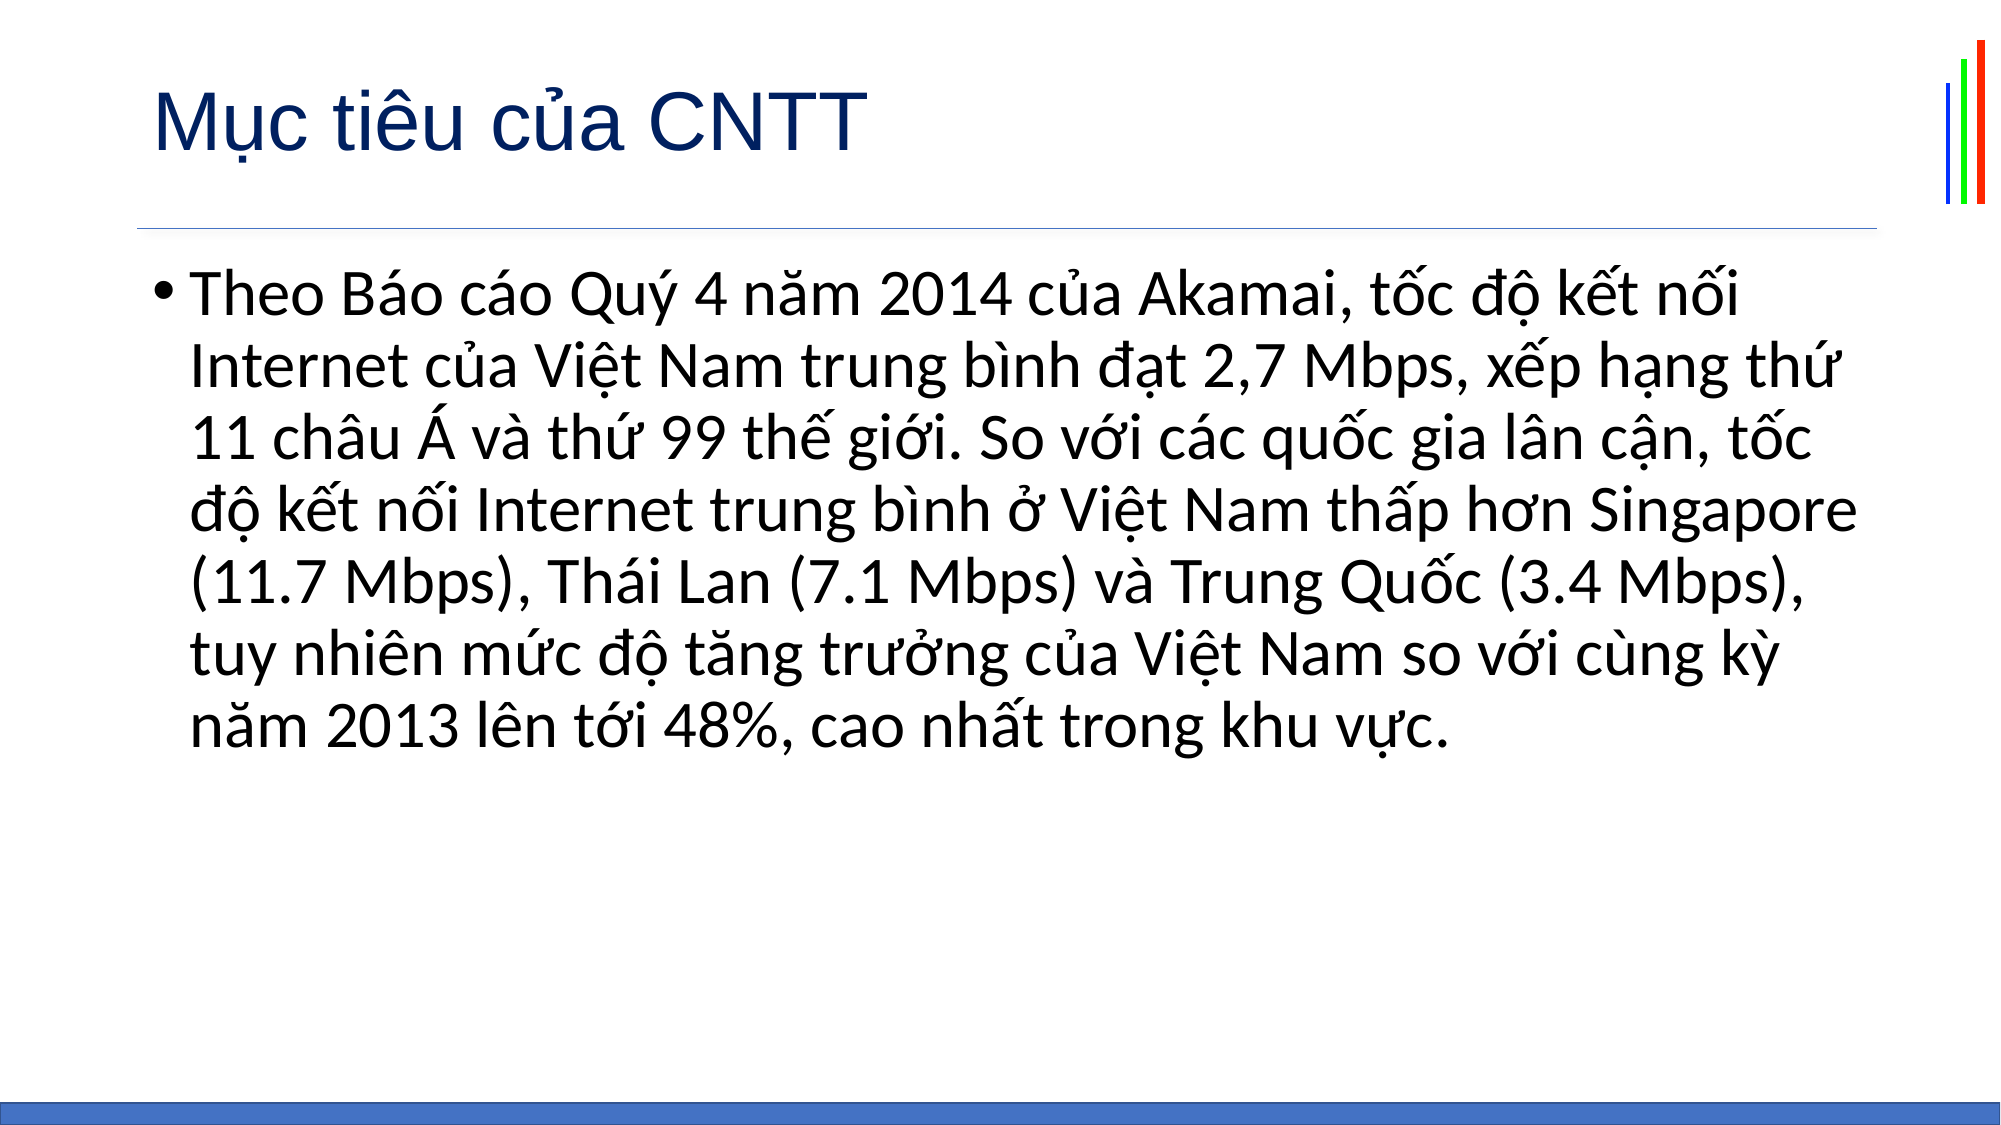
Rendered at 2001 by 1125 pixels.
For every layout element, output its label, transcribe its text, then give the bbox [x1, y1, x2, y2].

list Theo Báo cáo Quý 4 năm 2014 của Akamai, tốc độ kết nối Internet của Việt Nam trung bình đạt 2,7 Mbps, xếp hạng thứ 11 châu Á và thứ 99 thế giới. So với các quốc gia lân cận, tốc độ kết nối Internet trung bình ở Việt Nam thấp hơn Singapore (11.7 Mbps), Thái Lan (7.1 Mbps) và Trung Quốc (3.4 Mbps), tuy nhiên mức độ tăng trưởng của Việt Nam so với cùng kỳ năm 2013 lên tới 48%, cao nhất trong khu vực. [137, 249, 1877, 1041]
title Mục tiêu của CNTT [137, 37, 1877, 211]
